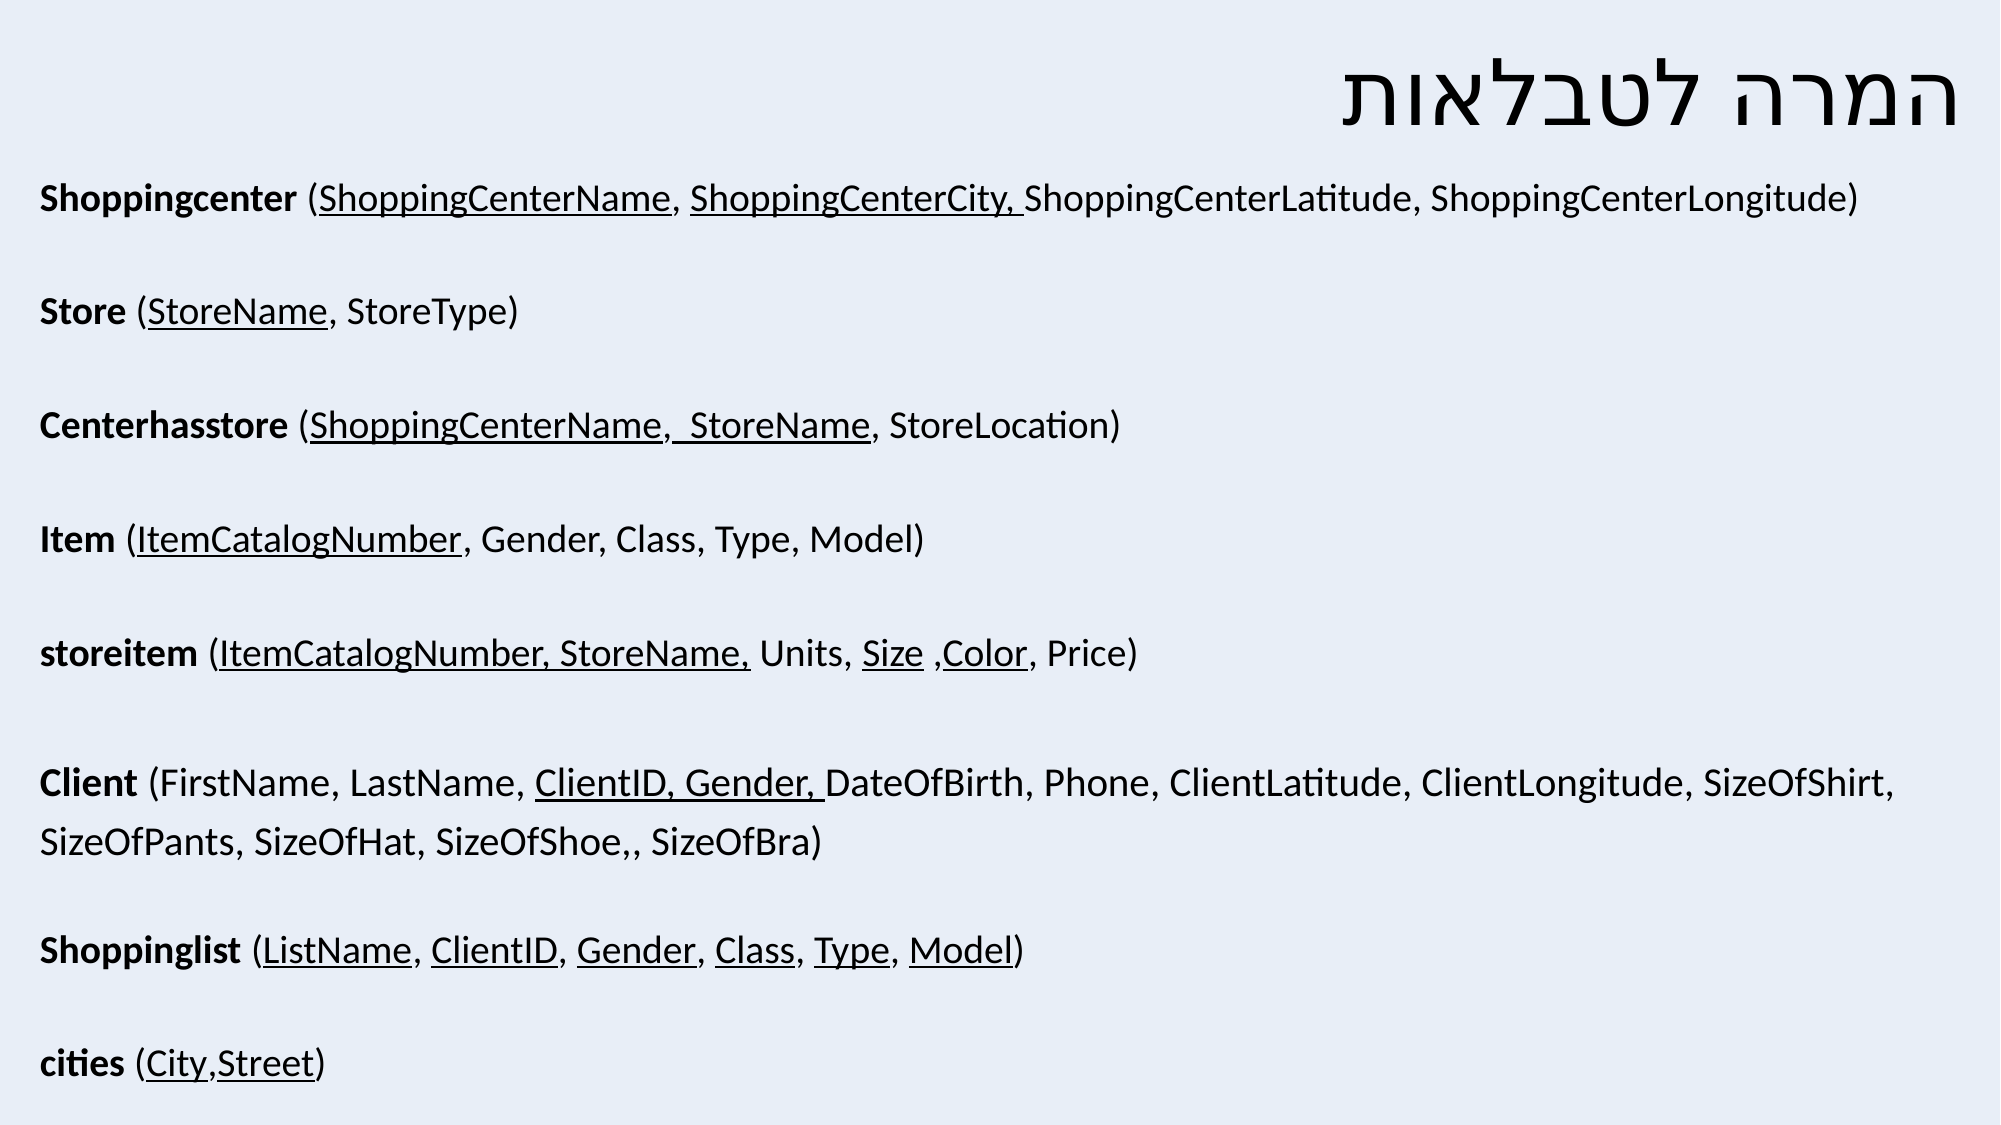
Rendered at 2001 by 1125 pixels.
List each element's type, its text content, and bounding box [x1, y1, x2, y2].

list Shoppingcenter (ShoppingCenterName, ShoppingCenterCity, ShoppingCenterLatitude, ShoppingCenterLongitude) Store (StoreName, StoreType) Centerhasstore (ShoppingCenterName, StoreName, StoreLocation) Item (ItemCatalogNumber, Gender, Class, Type, Model) storeitem (ItemCatalogNumber, StoreName, Units, Size ,Color, Price) Client (FirstName, LastName, ClientID, Gender, DateOfBirth, Phone, ClientLatitude, ClientLongitude, SizeOfShirt, SizeOfPants, SizeOfHat, SizeOfShoe,, SizeOfBra) Shoppinglist (ListName, ClientID, Gender, Class, Type, Model) cities (City,Street) [24, 169, 1989, 1095]
title המרה לטבלאות [254, 22, 1980, 169]
